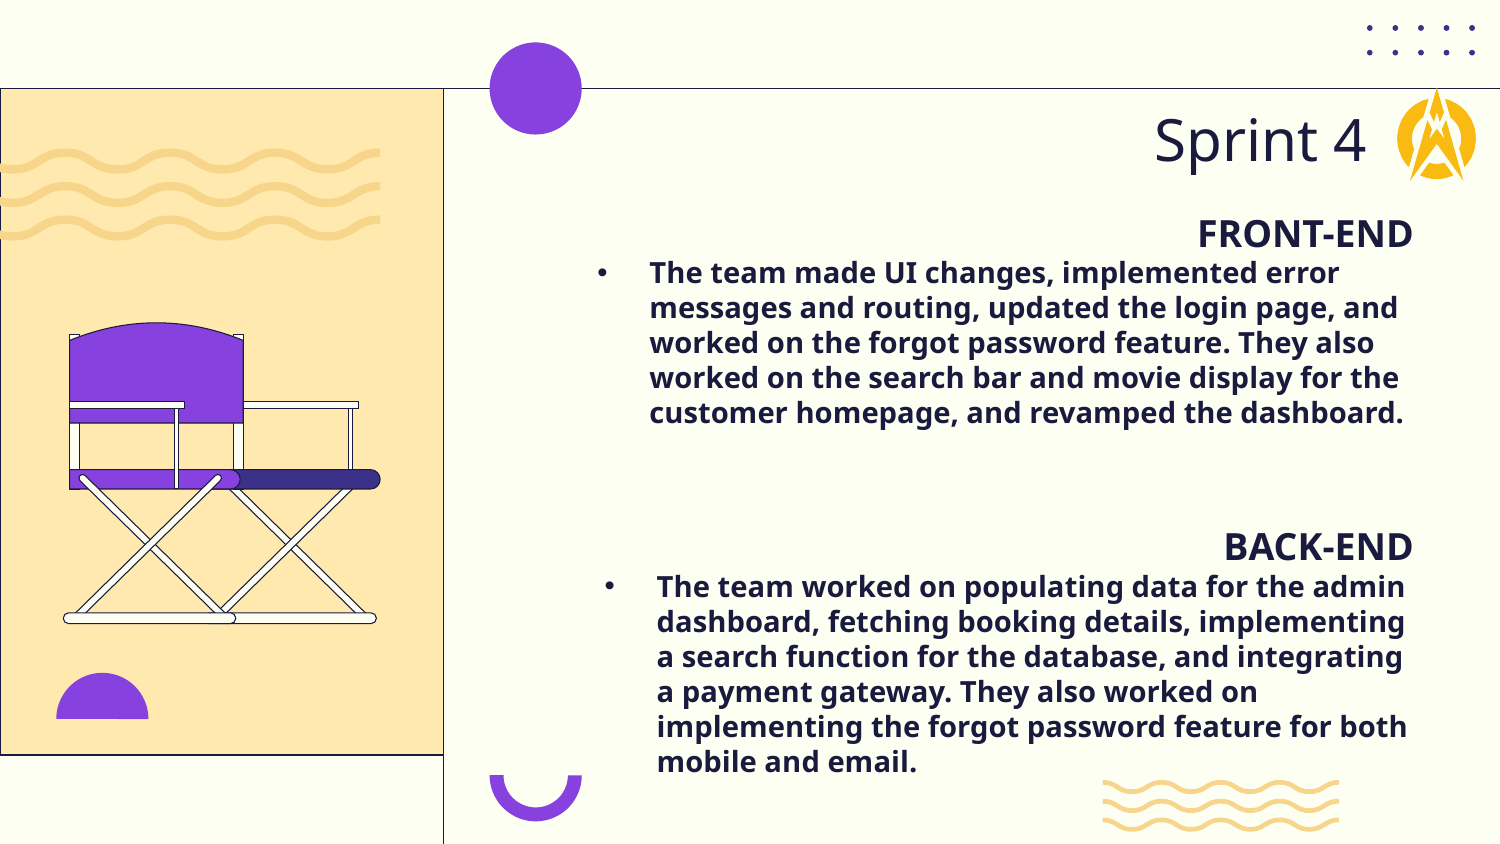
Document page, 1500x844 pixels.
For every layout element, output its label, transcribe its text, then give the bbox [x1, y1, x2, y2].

subtitle Back-end The team worked on populating data for the admin dashboard, fetching booking details, implementing a search function for the database, and integrating a payment gateway. They also worked on implementing the forgot password feature for both mobile and email. [566, 508, 1430, 778]
text_box [56, 672, 149, 720]
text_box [0, 148, 381, 241]
text_box [0, 88, 443, 756]
subtitle Front-END The team made UI changes, implemented error messages and routing, updated the login page, and worked on the forgot password feature. They also worked on the search bar and movie display for the customer homepage, and revamped the dashboard. [559, 194, 1430, 463]
picture [1396, 87, 1476, 182]
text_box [63, 322, 381, 624]
text_box [489, 42, 582, 135]
title Sprint 4 [444, 88, 1382, 183]
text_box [1405, 0, 1437, 86]
